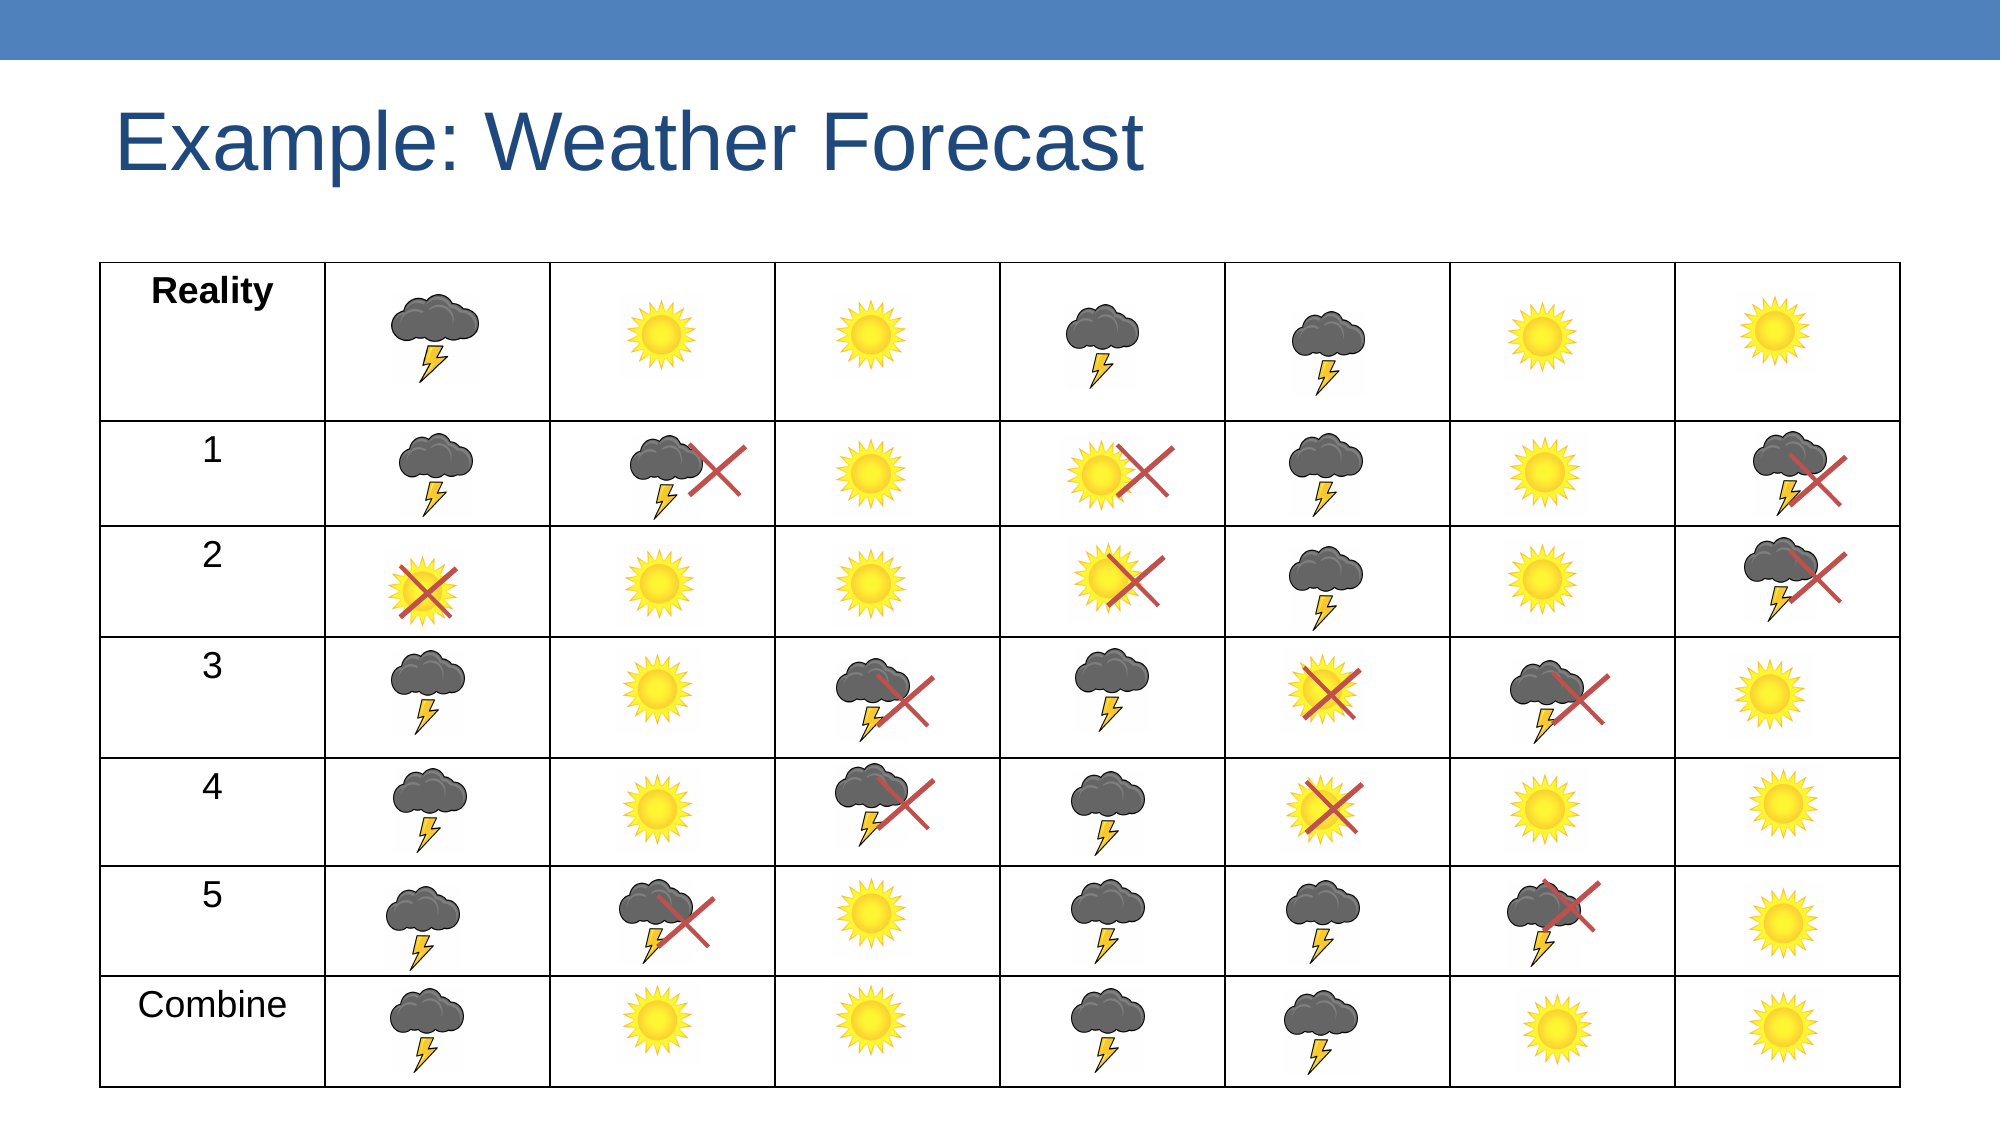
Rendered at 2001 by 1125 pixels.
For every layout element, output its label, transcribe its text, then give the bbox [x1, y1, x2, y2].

picture [1278, 768, 1363, 854]
picture [1728, 653, 1813, 738]
picture [380, 550, 466, 635]
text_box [1305, 781, 1363, 834]
picture [1280, 648, 1366, 733]
table_cell [1676, 977, 1899, 1086]
picture [629, 435, 704, 520]
picture [1059, 434, 1144, 519]
table_cell [776, 759, 999, 865]
picture [1753, 431, 1827, 516]
picture [836, 658, 910, 743]
title Example: Weather Forecast [99, 55, 1900, 219]
table_cell [1001, 422, 1224, 525]
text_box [1543, 879, 1600, 932]
table_cell [1226, 977, 1449, 1086]
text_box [1789, 550, 1847, 603]
picture [615, 648, 700, 733]
table_cell [326, 977, 549, 1086]
table_header Reality [101, 263, 324, 420]
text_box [1107, 554, 1165, 606]
picture [1515, 988, 1600, 1073]
table_cell 2 [101, 527, 324, 636]
table_cell [1226, 867, 1449, 975]
table_header [776, 263, 999, 420]
picture [615, 979, 700, 1064]
table_cell [1226, 759, 1449, 865]
table_cell [326, 638, 549, 757]
picture [619, 879, 693, 964]
picture [1286, 879, 1360, 964]
table_cell [1226, 527, 1449, 636]
picture [1741, 882, 1826, 967]
table_header [1451, 263, 1674, 420]
picture [829, 872, 914, 957]
table_cell [551, 638, 774, 757]
picture [1071, 988, 1145, 1073]
picture [1500, 296, 1585, 381]
picture [1066, 537, 1151, 622]
table_cell 3 [101, 638, 324, 757]
picture [1291, 311, 1366, 396]
picture [1284, 990, 1359, 1075]
picture [393, 768, 467, 853]
picture [1503, 768, 1588, 853]
table_cell [551, 527, 774, 636]
picture [390, 988, 464, 1073]
table_header [326, 263, 549, 420]
table_cell Combine [101, 977, 324, 1086]
picture [399, 433, 473, 518]
table_cell [326, 867, 549, 975]
table_header [1001, 263, 1224, 420]
picture [1503, 431, 1588, 516]
table_cell [1676, 527, 1899, 636]
table_cell [326, 527, 549, 636]
table_cell [776, 977, 999, 1086]
table_cell [1451, 867, 1674, 975]
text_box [400, 565, 457, 618]
table_cell [776, 527, 999, 636]
table_header [1226, 263, 1449, 420]
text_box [1303, 666, 1361, 719]
table_cell [1676, 867, 1899, 975]
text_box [877, 777, 935, 830]
table_cell [1451, 638, 1674, 757]
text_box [1552, 672, 1610, 725]
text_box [1789, 453, 1847, 506]
table_cell [1001, 638, 1224, 757]
table_cell [1676, 759, 1899, 865]
table_cell [1001, 867, 1224, 975]
table_cell [1676, 422, 1899, 525]
picture [1741, 986, 1826, 1071]
picture [620, 293, 705, 378]
table_cell [1226, 638, 1449, 757]
table_cell [326, 759, 549, 865]
table_cell 4 [101, 759, 324, 865]
picture [1289, 433, 1363, 518]
table_cell [551, 422, 774, 525]
table_cell [1451, 759, 1674, 865]
picture [1071, 771, 1146, 856]
table_cell [1001, 977, 1224, 1086]
picture [1507, 882, 1582, 967]
picture [829, 433, 914, 518]
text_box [657, 895, 715, 948]
picture [1733, 289, 1818, 374]
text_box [1116, 444, 1174, 497]
picture [829, 293, 914, 378]
picture [1744, 537, 1818, 622]
table_cell [326, 422, 549, 525]
table_cell [776, 867, 999, 975]
table_cell [1001, 527, 1224, 636]
table_cell [776, 638, 999, 757]
table_cell [1451, 527, 1674, 636]
picture [1741, 762, 1826, 847]
picture [834, 762, 909, 847]
picture [1065, 304, 1140, 389]
table_cell [776, 422, 999, 525]
table_header [551, 263, 774, 420]
table_cell 5 [101, 867, 324, 975]
table_cell [1451, 422, 1674, 525]
picture [829, 542, 914, 627]
picture [391, 293, 479, 383]
table_cell [1451, 977, 1674, 1086]
table_cell [551, 977, 774, 1086]
picture [386, 886, 460, 971]
table_cell [1676, 638, 1899, 757]
table_cell [551, 867, 774, 975]
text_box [689, 443, 746, 496]
table_header [1676, 263, 1899, 420]
table_cell [551, 759, 774, 865]
picture [1071, 879, 1145, 964]
picture [615, 768, 700, 853]
table_cell [1226, 422, 1449, 525]
picture [391, 650, 466, 735]
picture [1075, 648, 1149, 733]
picture [617, 542, 703, 627]
table_cell [1001, 759, 1224, 865]
table_cell 1 [101, 422, 324, 525]
picture [1510, 660, 1584, 745]
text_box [877, 674, 934, 727]
picture [1500, 538, 1585, 623]
picture [1289, 546, 1364, 631]
picture [829, 979, 914, 1064]
